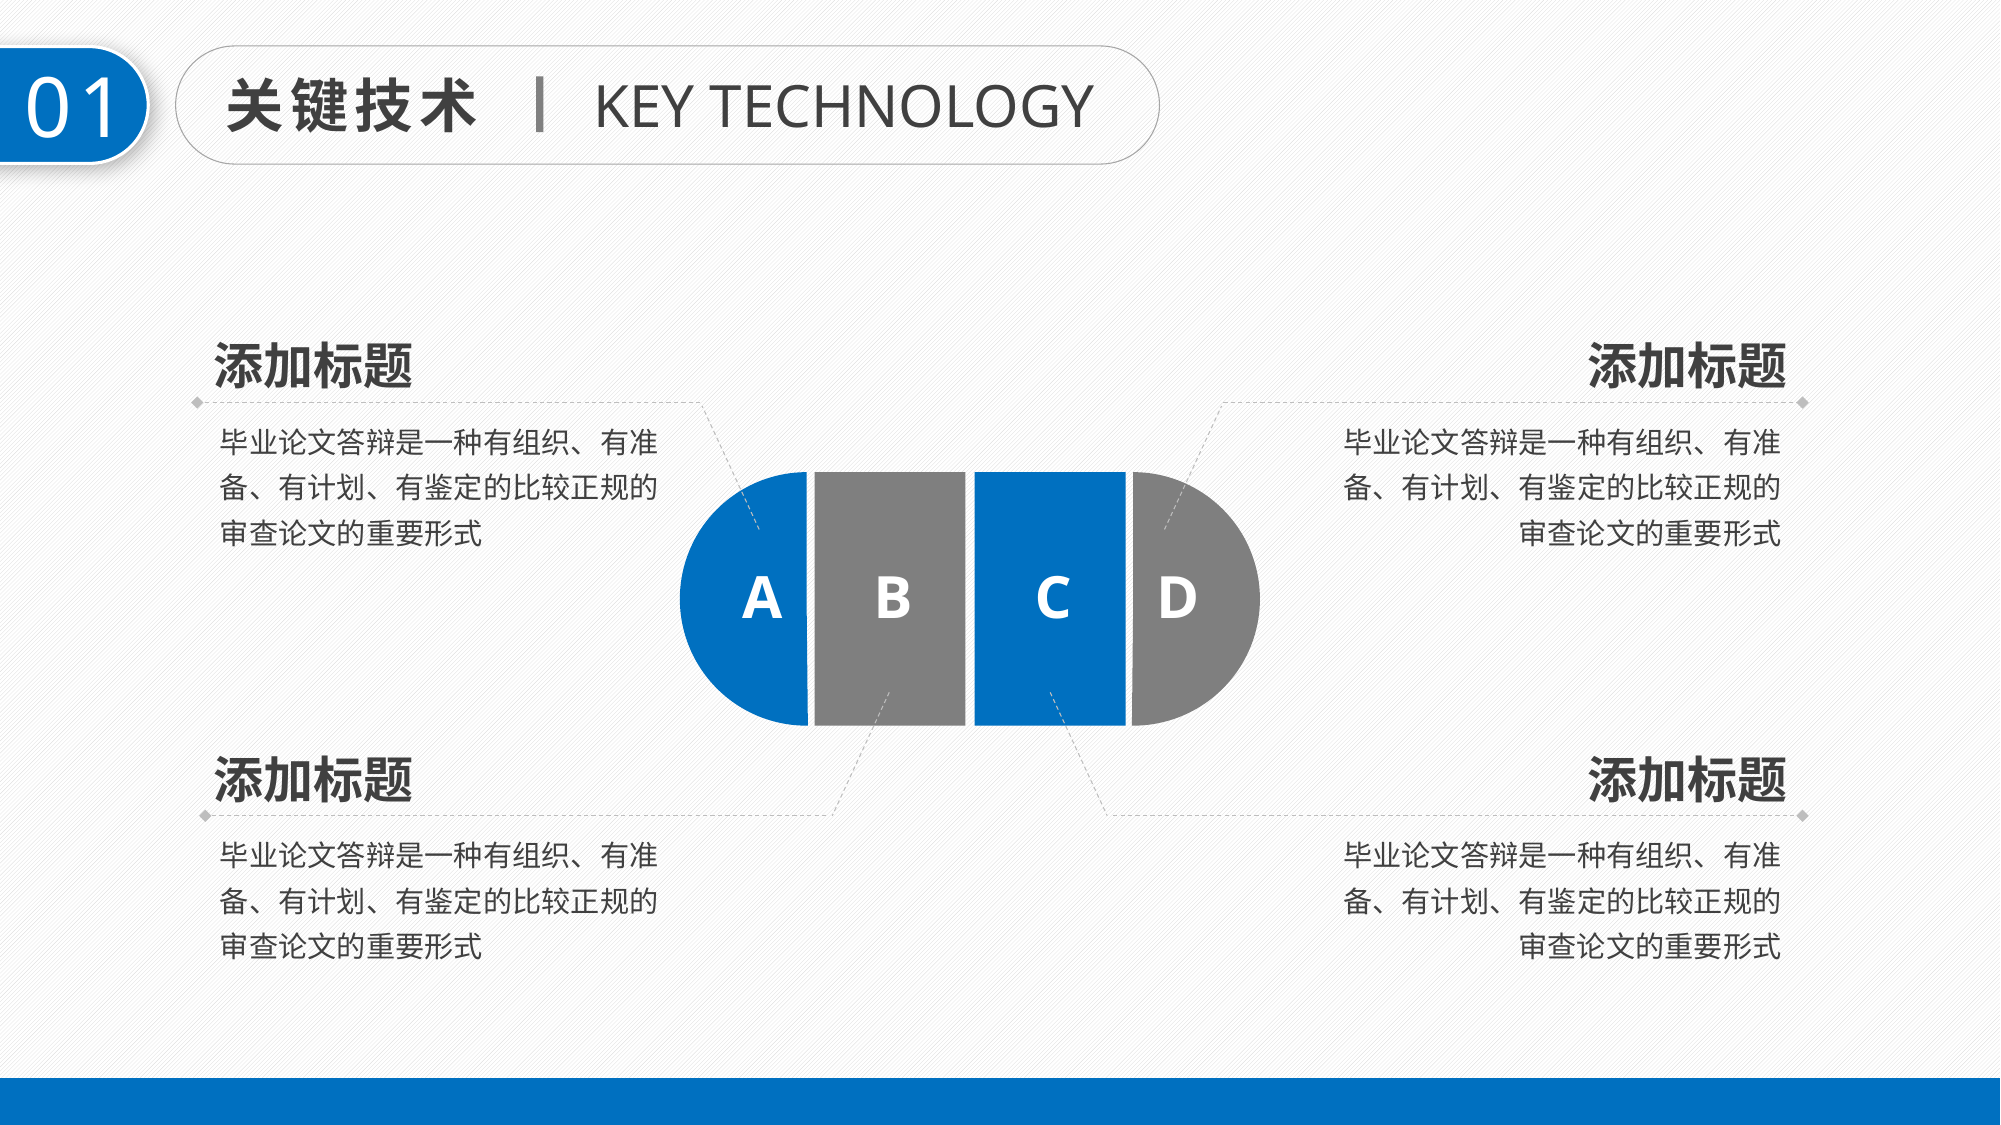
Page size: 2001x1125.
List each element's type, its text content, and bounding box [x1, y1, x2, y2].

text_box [1164, 269, 1803, 665]
text_box D [1131, 471, 1243, 682]
text_box [174, 44, 1161, 166]
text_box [0, 46, 149, 164]
text_box A [697, 471, 809, 682]
text_box B [814, 471, 967, 727]
text_box C [974, 471, 1127, 727]
text_box [535, 75, 545, 133]
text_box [1050, 682, 1803, 1078]
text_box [198, 682, 890, 1078]
text_box [0, 1077, 2000, 1125]
text_box KEY TECHNOLOGY [578, 61, 1110, 147]
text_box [197, 268, 760, 665]
text_box 关键技术 [210, 61, 506, 147]
